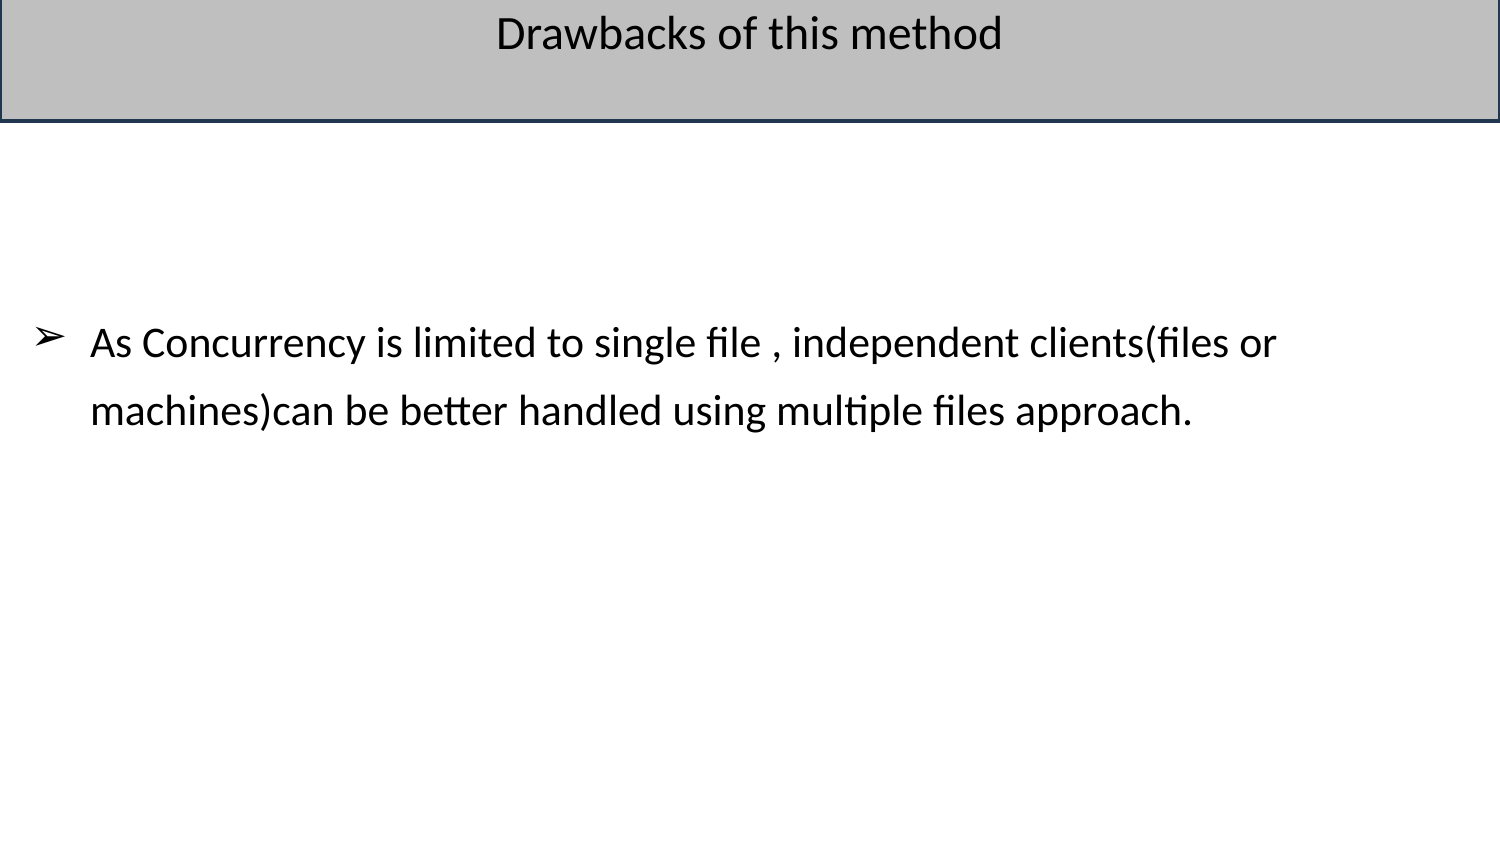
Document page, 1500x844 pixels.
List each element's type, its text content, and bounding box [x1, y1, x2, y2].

text_box As Concurrency is limited to single file , independent clients(files or machines)can be better handled using multiple files approach. [0, 282, 1468, 722]
text_box Drawbacks of this method [0, 0, 1500, 122]
